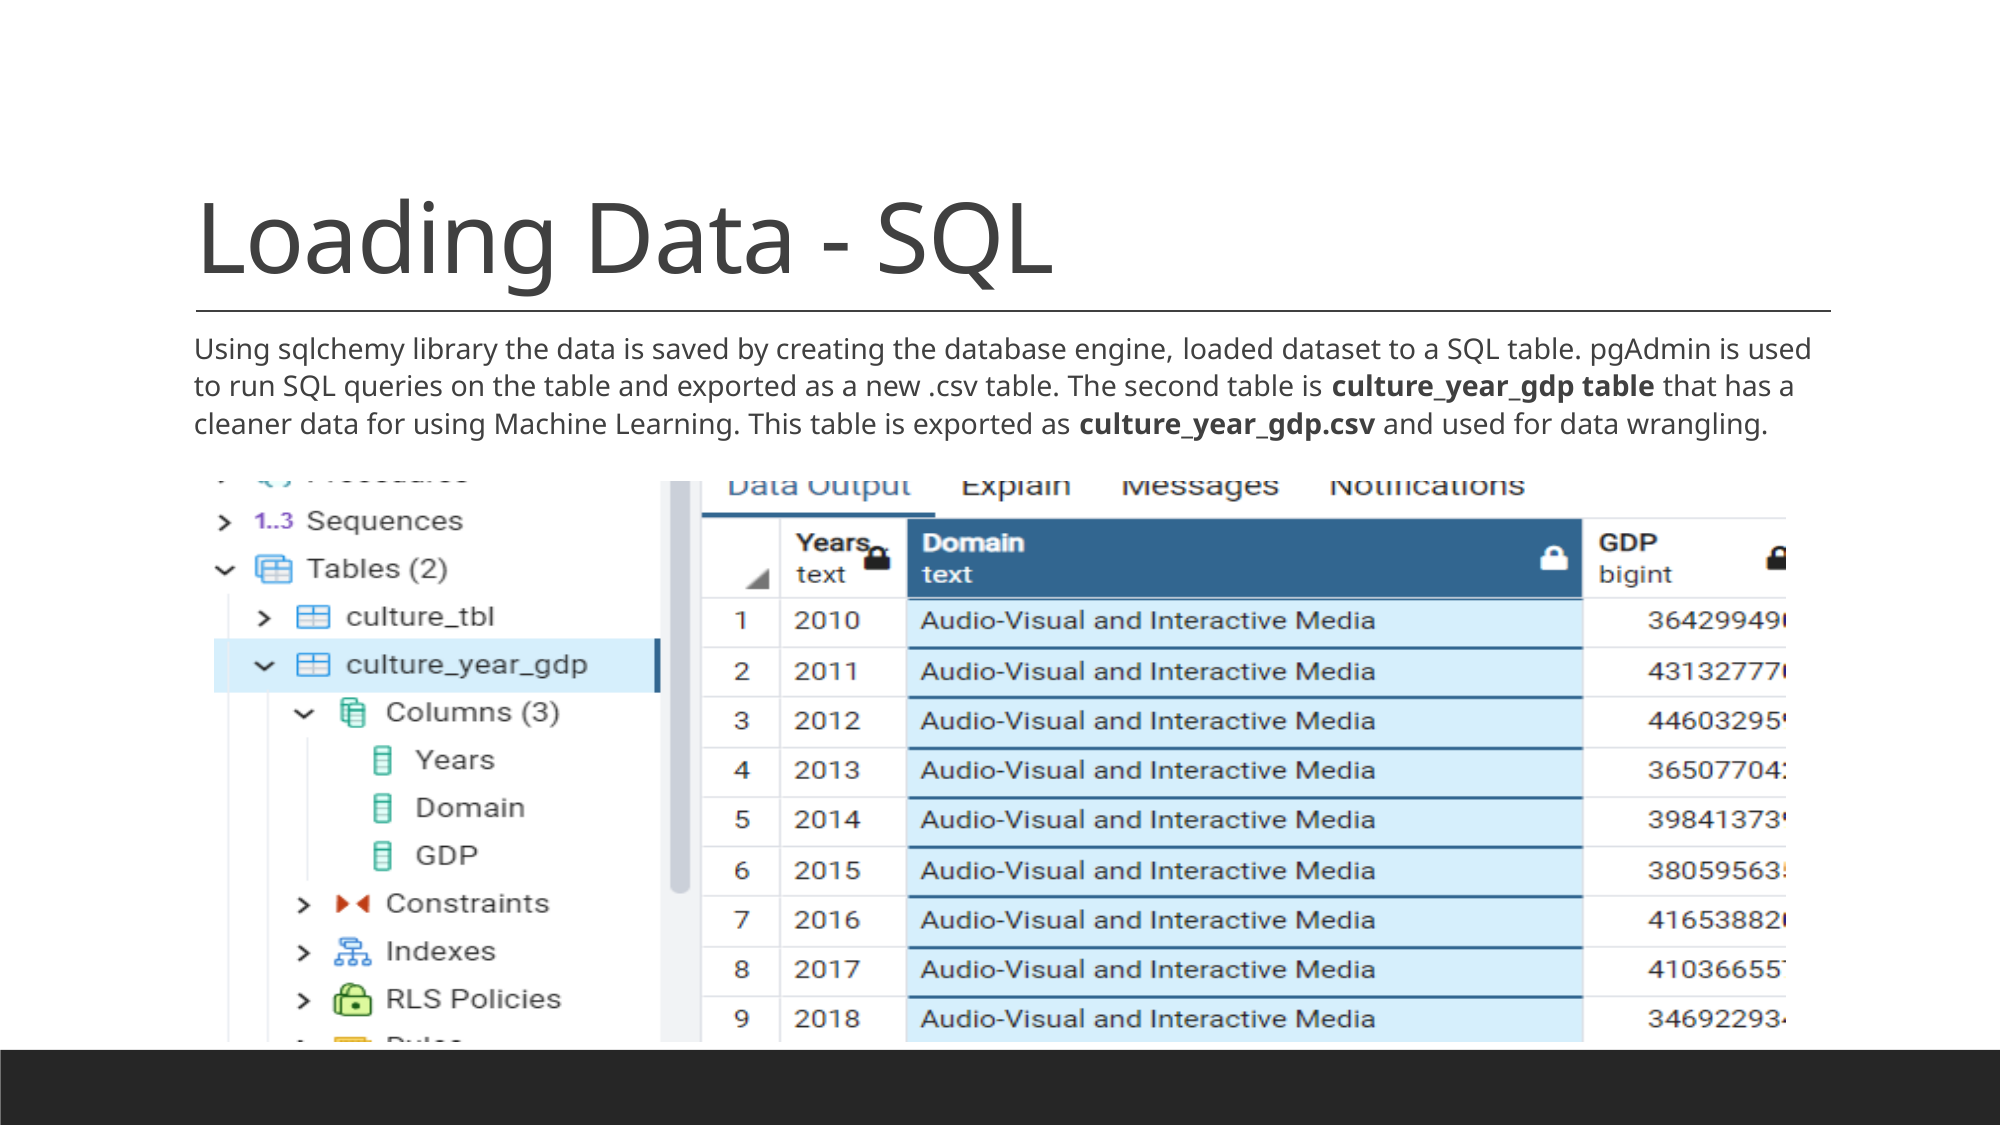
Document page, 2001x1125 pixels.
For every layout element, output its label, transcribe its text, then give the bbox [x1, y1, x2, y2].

picture [213, 481, 1787, 1043]
title Loading Data - SQL [180, 47, 1830, 302]
list Using sqlchemy library the data is saved by creating the database engine, loaded dataset to a SQL table. pgAdmin is used to run SQL queries on the table and exported as a new .csv table. The second table is culture_year_gdp table that has a cleaner data for using Machine Learning. This table is exported as culture_year_gdp.csv and used for data wrangling. [180, 320, 1830, 482]
